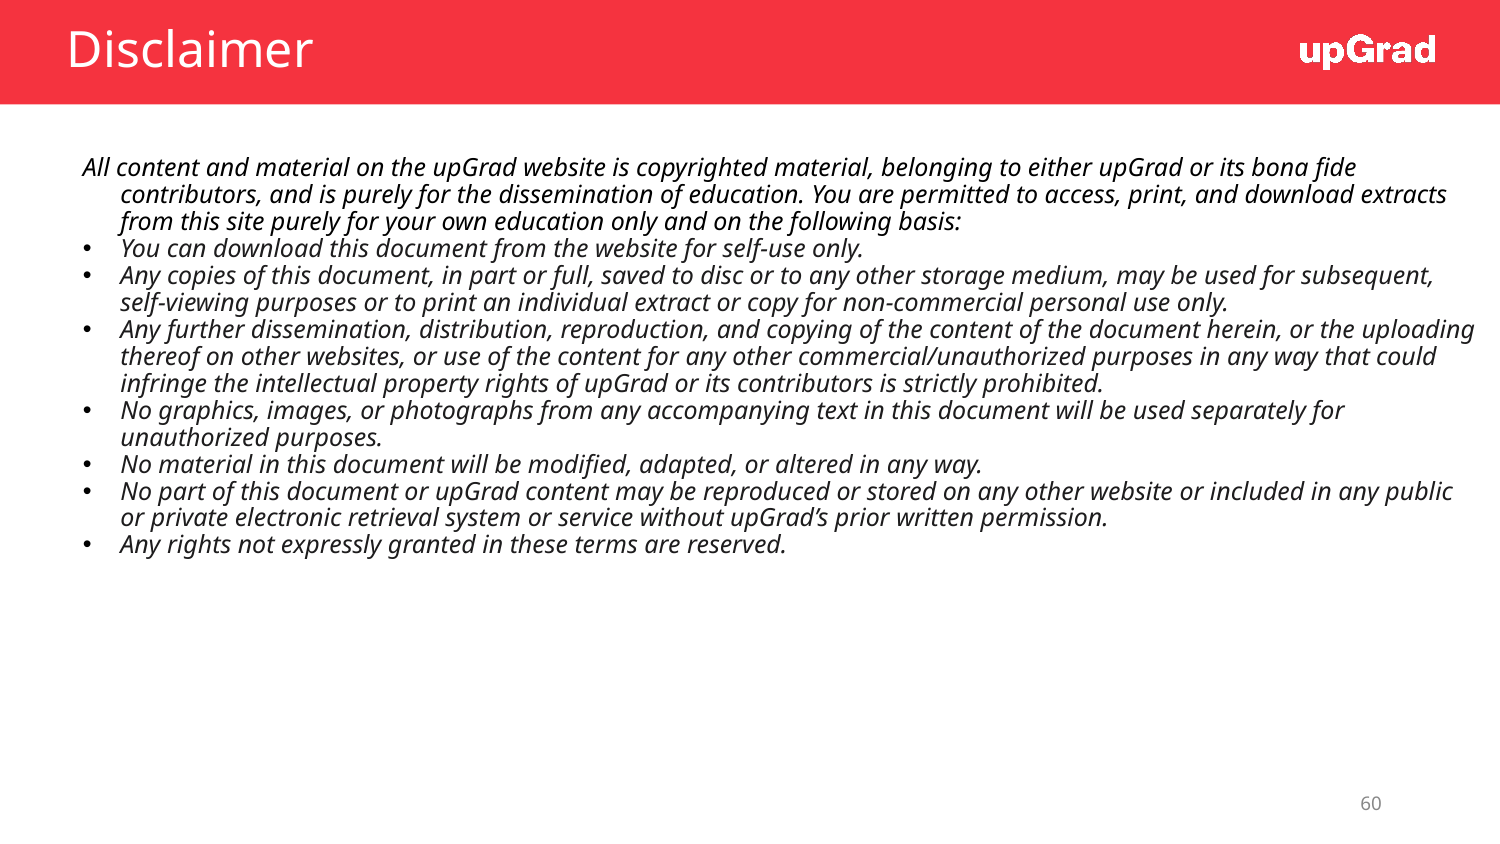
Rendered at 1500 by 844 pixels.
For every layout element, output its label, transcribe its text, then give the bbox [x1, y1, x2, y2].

picture [1300, 34, 1435, 70]
title Disclaimer [51, 20, 665, 83]
slide_number 60 [1059, 783, 1397, 827]
list All content and material on the upGrad website is copyrighted material, belonging to either upGrad or its bona fide contributors, and is purely for the dissemination of education. You are permitted to access, print, and download extracts from this site purely for your own education only and on the following basis: You can download this document from the website for self-use only. Any copies of this document, in part or full, saved to disc or to any other storage medium, may be used for subsequent, self-viewing purposes or to print an individual extract or copy for non-commercial personal use only. Any further dissemination, distribution, reproduction, and copying of the content of the document herein, or the uploading thereof on other websites, or use of the content for any other commercial/unauthorized purposes in any way that could infringe the intellectual property rights of upGrad or its contributors is strictly prohibited. No graphics, images, or photographs from any accompanying text in this document will be used separately for unauthorized purposes. No material in this document will be modified, adapted, or altered in any way. No part of this document or upGrad content may be reproduced or stored on any other website or included in any public or private electronic retrieval system or service without upGrad’s prior written permission. Any rights not expressly granted in these terms are reserved. [30, 117, 1500, 783]
